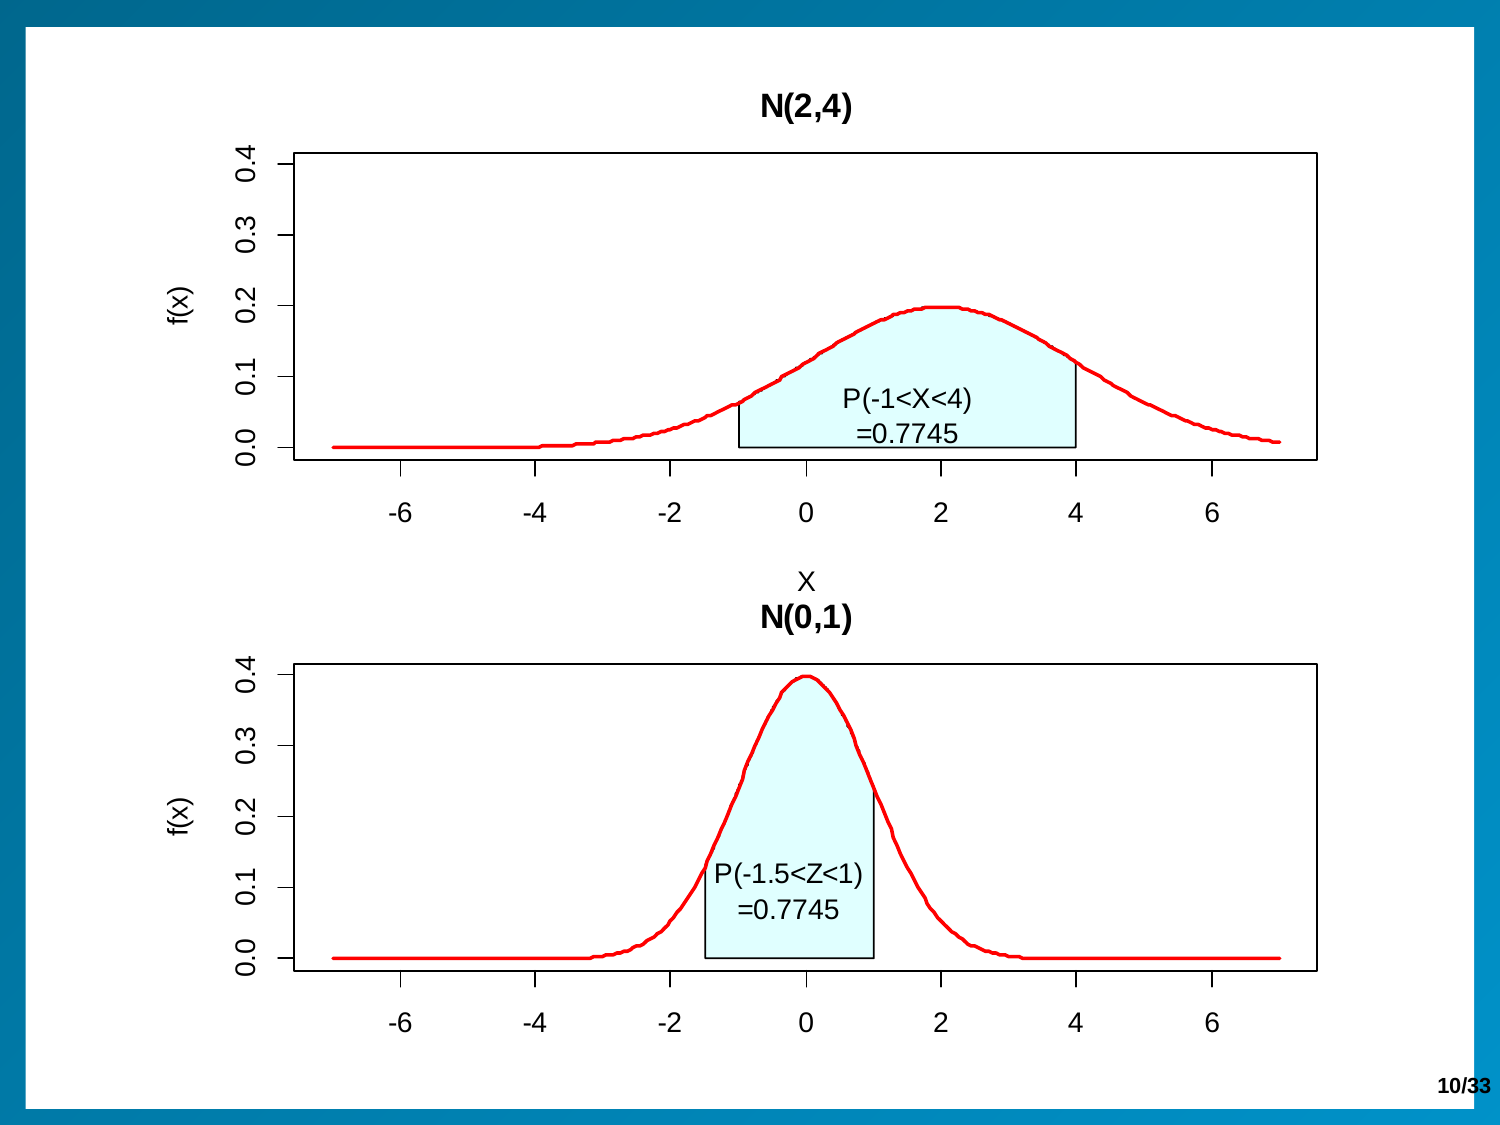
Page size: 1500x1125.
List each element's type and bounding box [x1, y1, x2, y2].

picture [159, 51, 1351, 1073]
